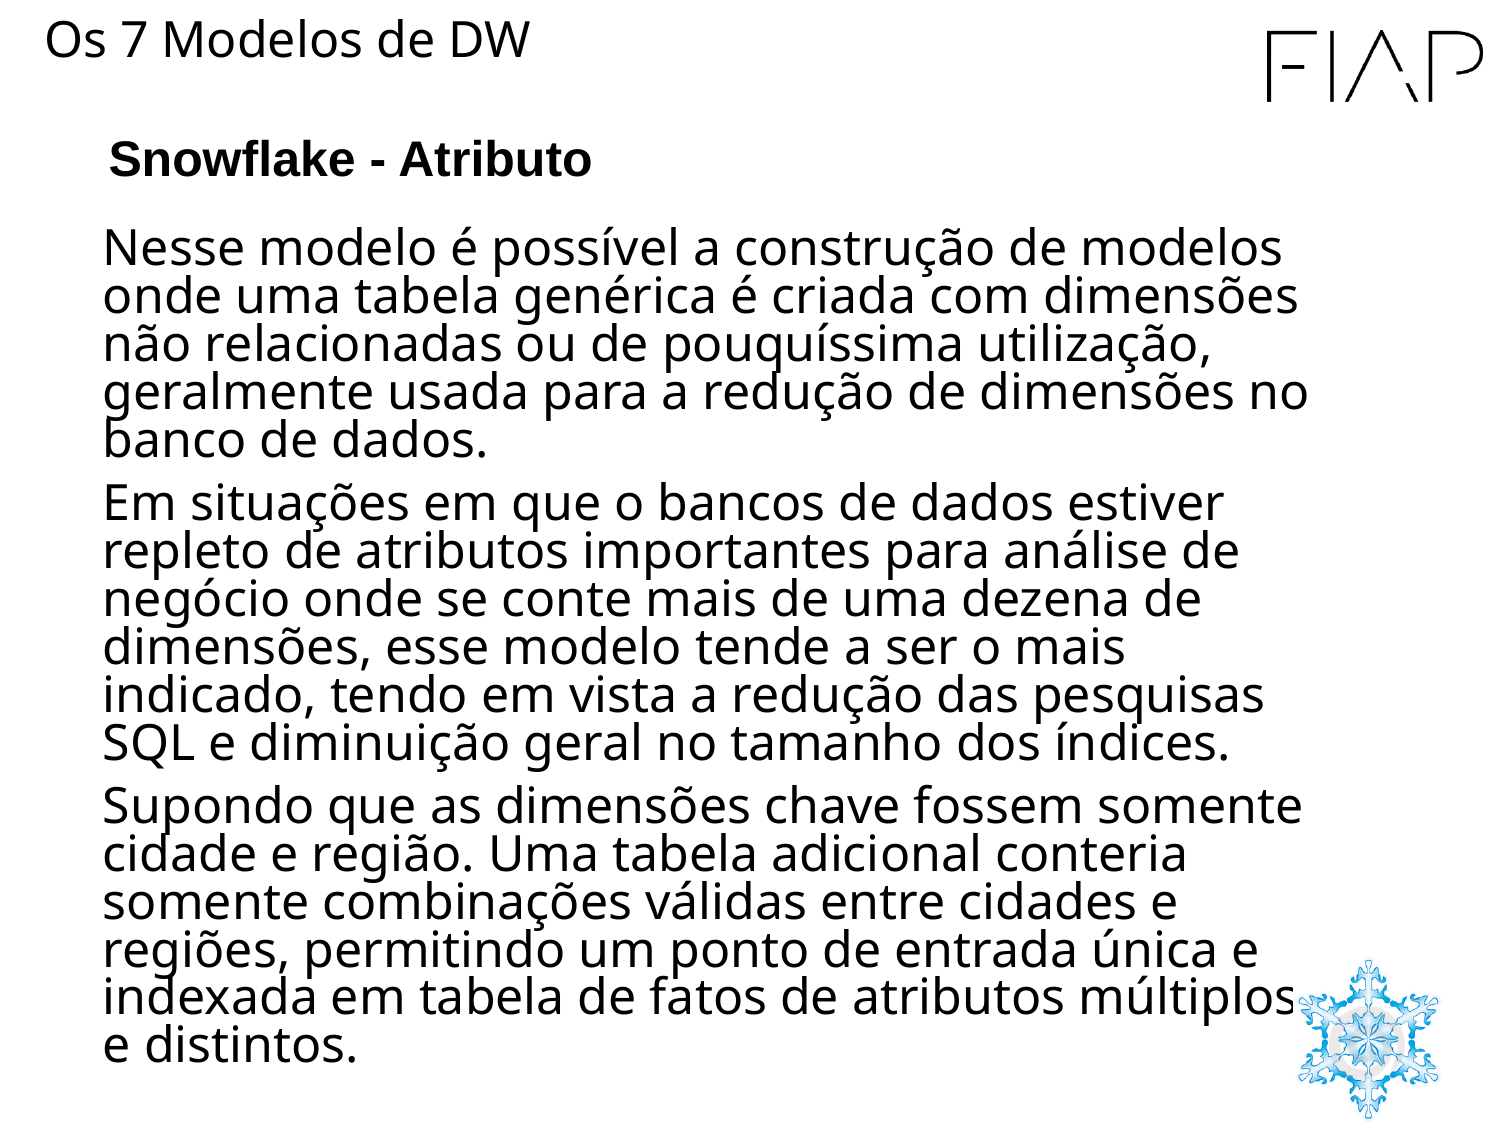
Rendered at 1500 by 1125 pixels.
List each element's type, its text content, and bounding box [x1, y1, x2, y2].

title Snowflake - Atributo [93, 125, 1294, 195]
picture [1293, 951, 1446, 1125]
text_box Os 7 Modelos de DW [29, 0, 999, 75]
list Nesse modelo é possível a construção de modelos onde uma tabela genérica é criada com dimensões não relacionadas ou de pouquíssima utilização, geralmente usada para a redução de dimensões no banco de dados. Em situações em que o bancos de dados estiver repleto de atributos importantes para análise de negócio onde se conte mais de uma dezena de dimensões, esse modelo tende a ser o mais indicado, tendo em vista a redução das pesquisas SQL e diminuição geral no tamanho dos índices. Supondo que as dimensões chave fossem somente cidade e região. Uma tabela adicional conteria somente combinações válidas entre cidades e regiões, permitindo um ponto de entrada única e indexada em tabela de fatos de atributos múltiplos e distintos. [41, 220, 1337, 976]
picture [1267, 30, 1483, 102]
